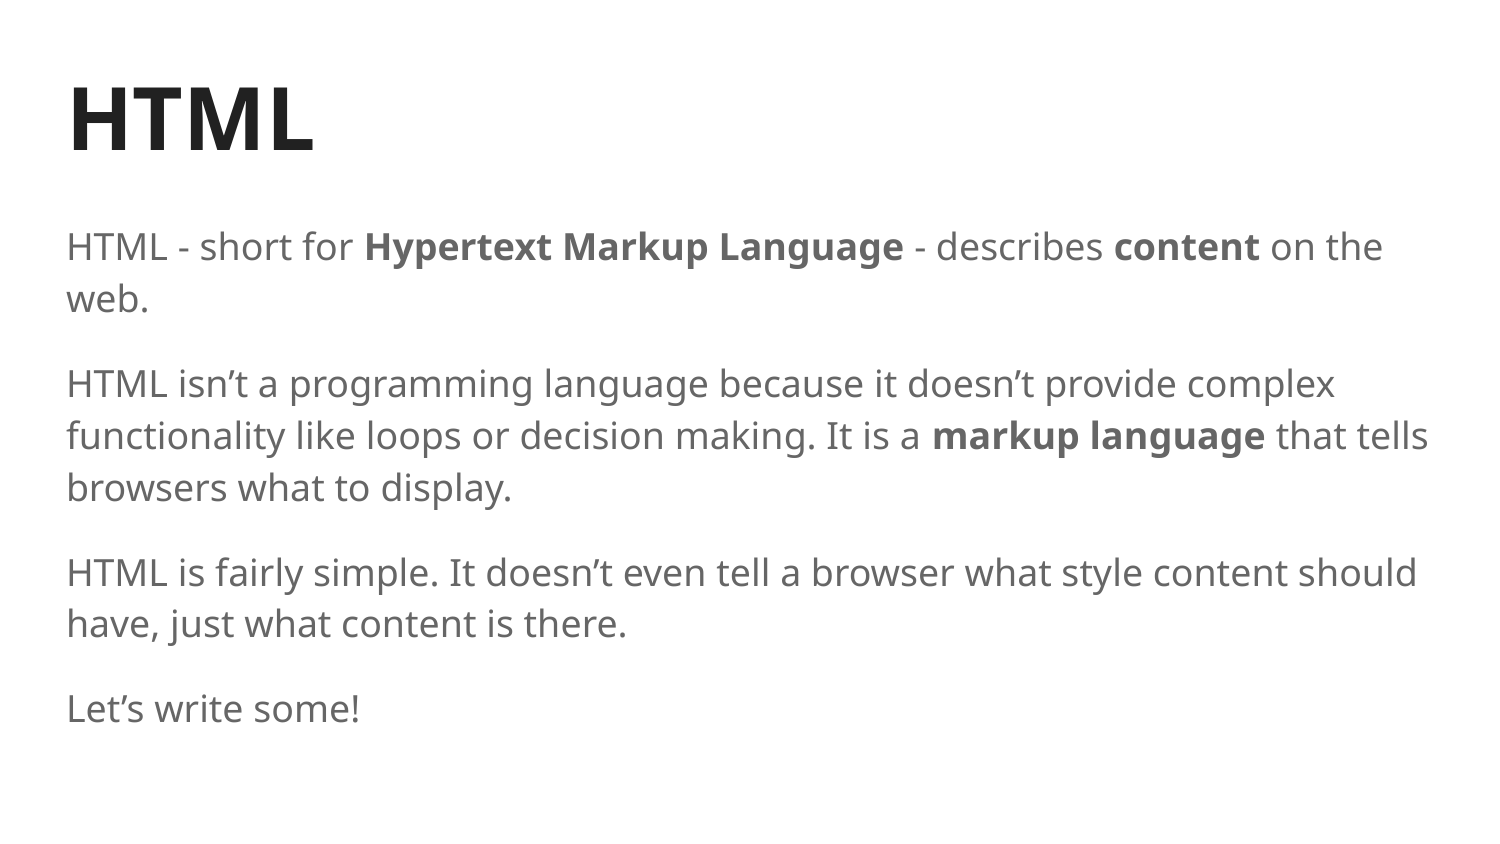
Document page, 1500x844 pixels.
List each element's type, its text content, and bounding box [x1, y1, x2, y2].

list HTML - short for Hypertext Markup Language - describes content on the web. HTML isn’t a programming language because it doesn’t provide complex functionality like loops or decision making. It is a markup language that tells browsers what to display. HTML is fairly simple. It doesn’t even tell a browser what style content should have, just what content is there. Let’s write some! [51, 201, 1449, 750]
title HTML [51, 48, 1449, 180]
